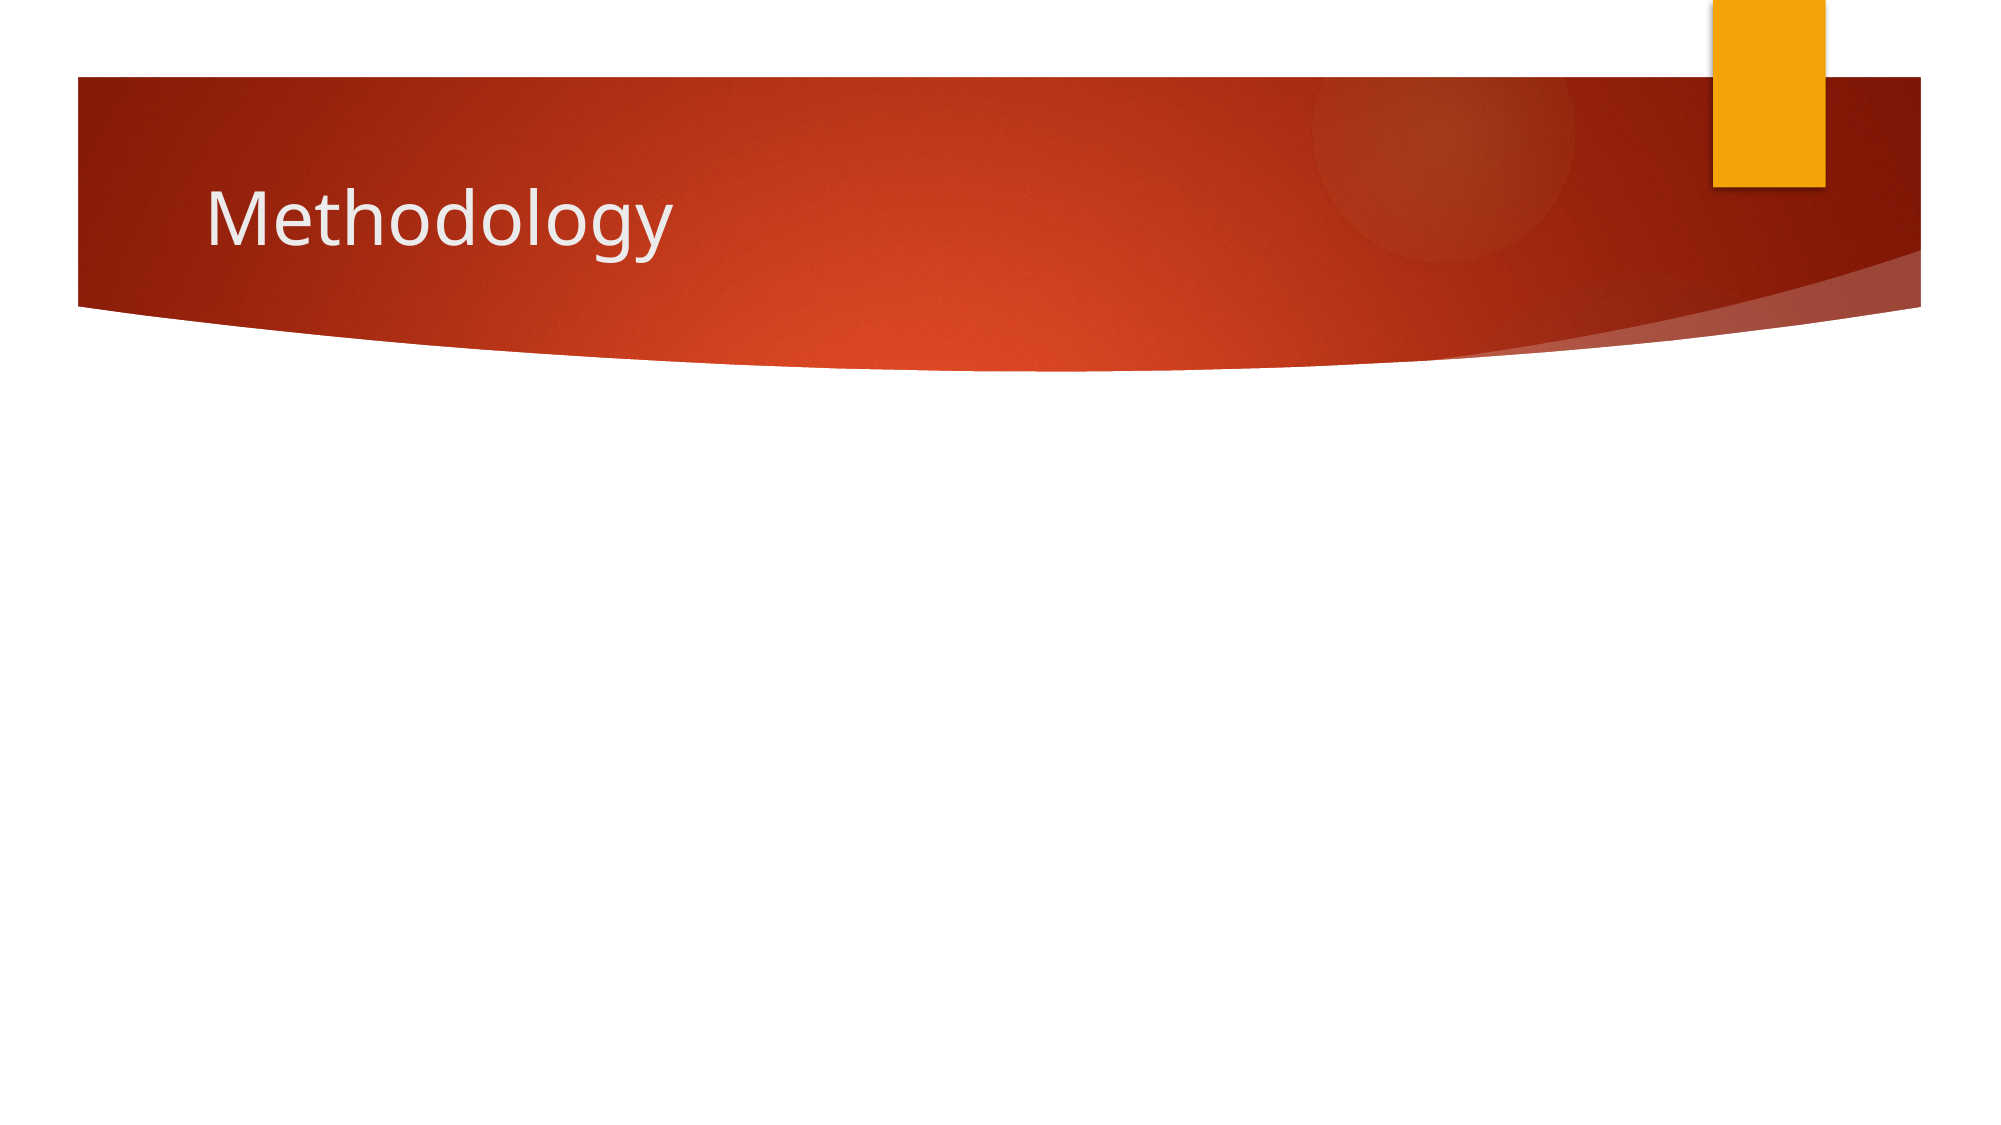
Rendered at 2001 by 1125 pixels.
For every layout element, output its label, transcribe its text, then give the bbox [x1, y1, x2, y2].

title Methodology [189, 155, 1627, 275]
